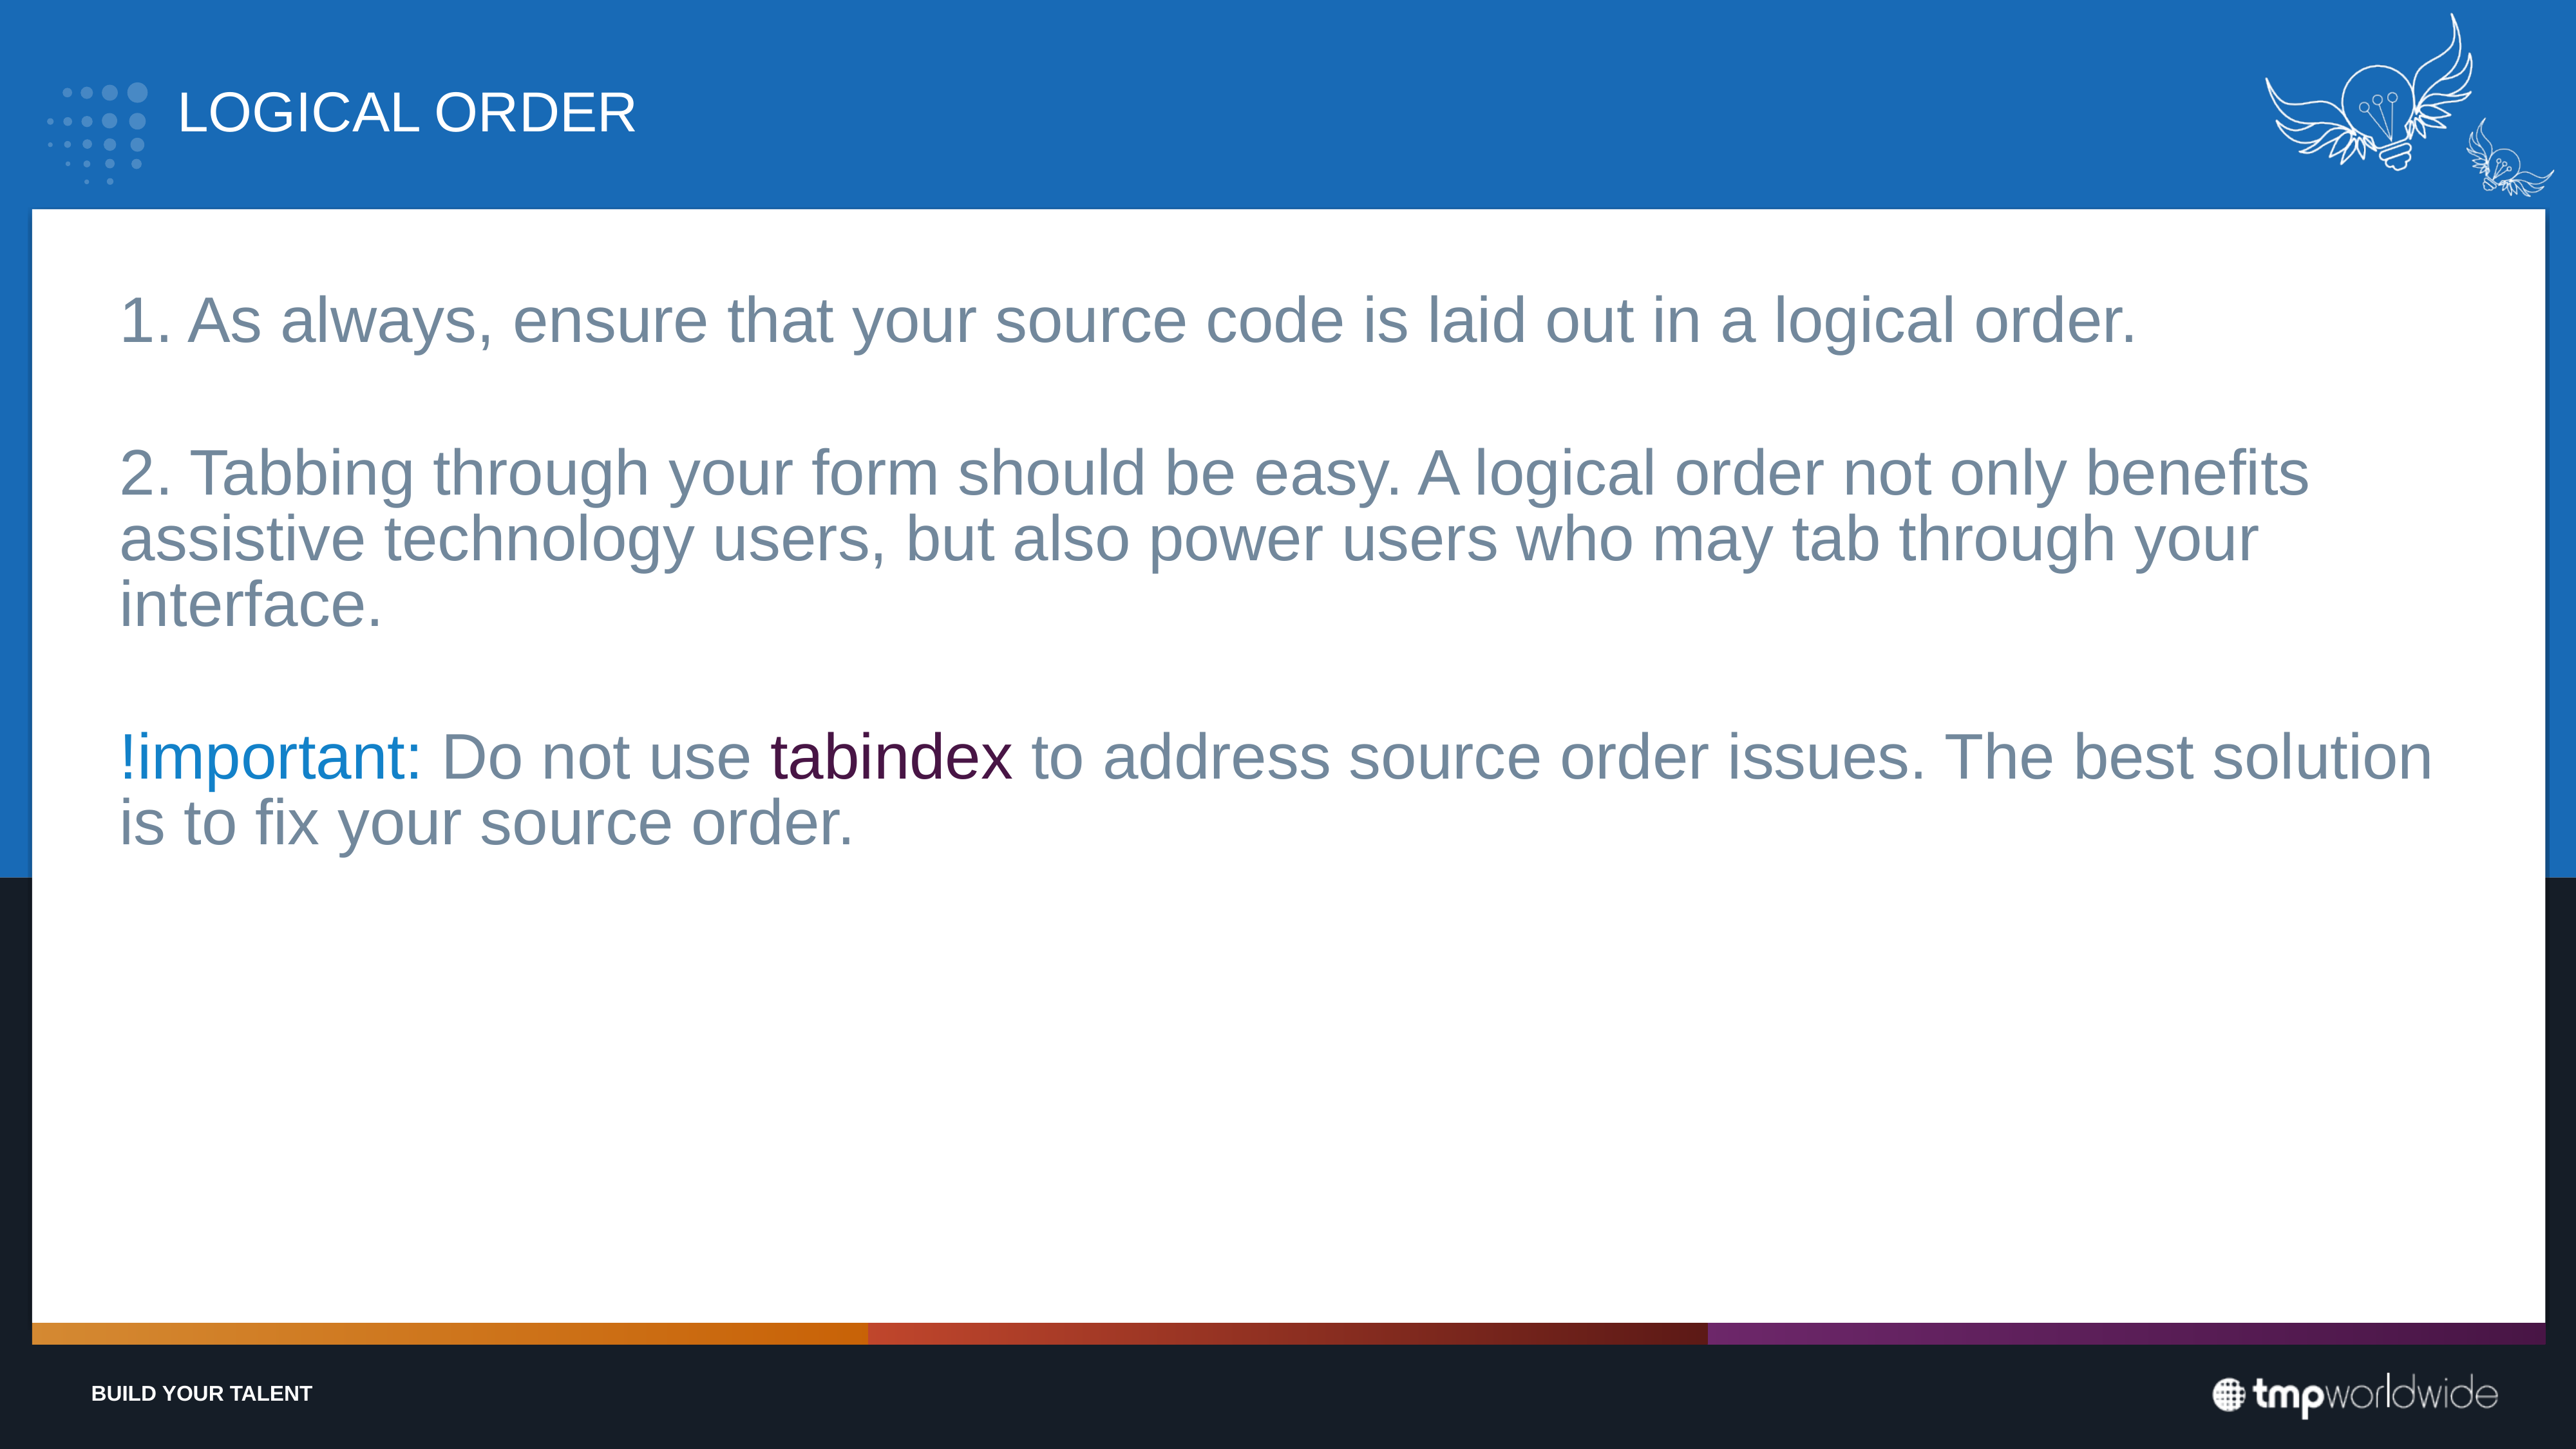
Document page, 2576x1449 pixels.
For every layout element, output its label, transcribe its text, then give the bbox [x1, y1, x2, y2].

title Logical order [176, 86, 2246, 170]
list 1. As always, ensure that your source code is laid out in a logical order. 2. Tabbing through your form should be easy. A logical order not only benefits assistive technology users, but also power users who may tab through your interface. !important: Do not use tabindex to address source order issues. The best solution is to fix your source order. [115, 289, 2480, 1254]
